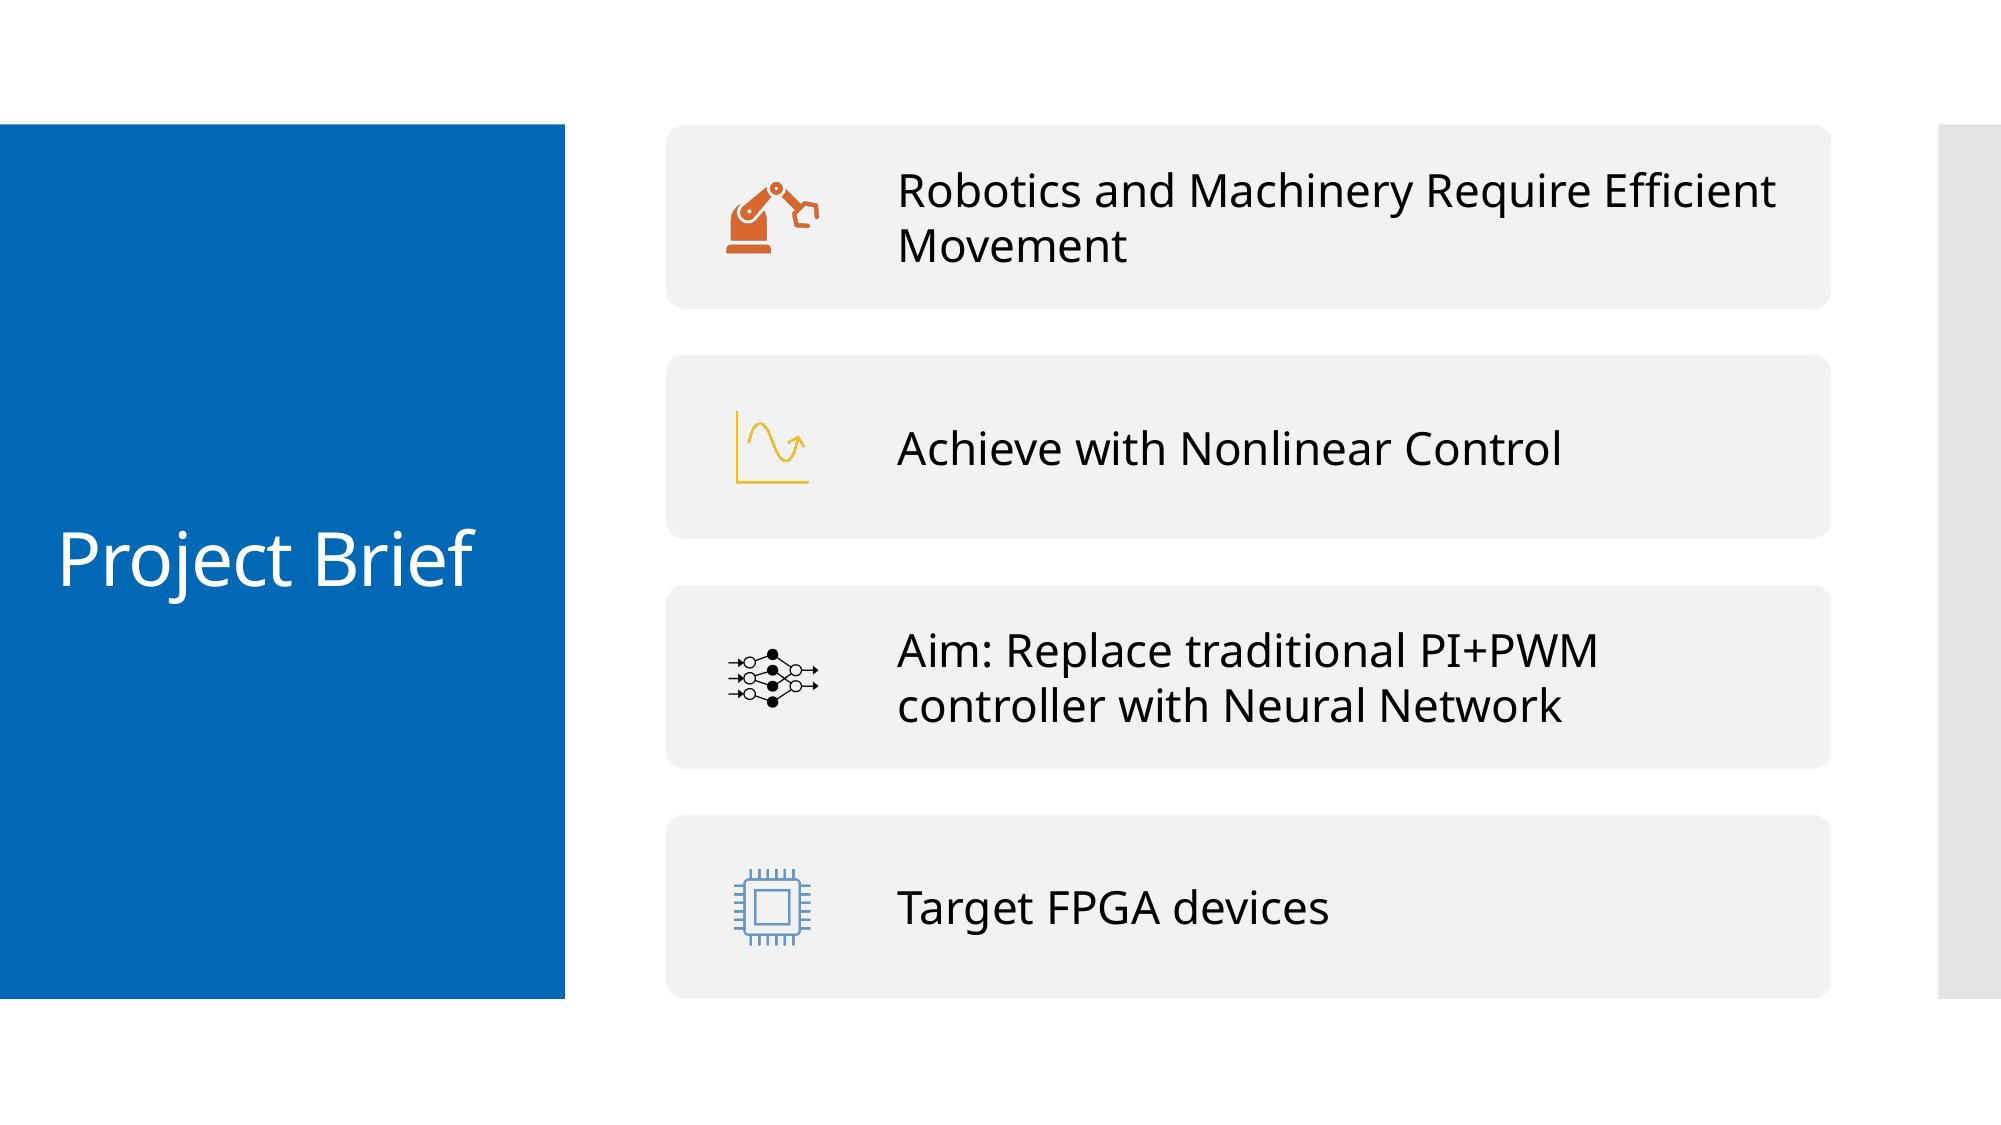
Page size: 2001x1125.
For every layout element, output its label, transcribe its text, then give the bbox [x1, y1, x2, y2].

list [665, 124, 1832, 1000]
title Project Brief [41, 184, 525, 940]
